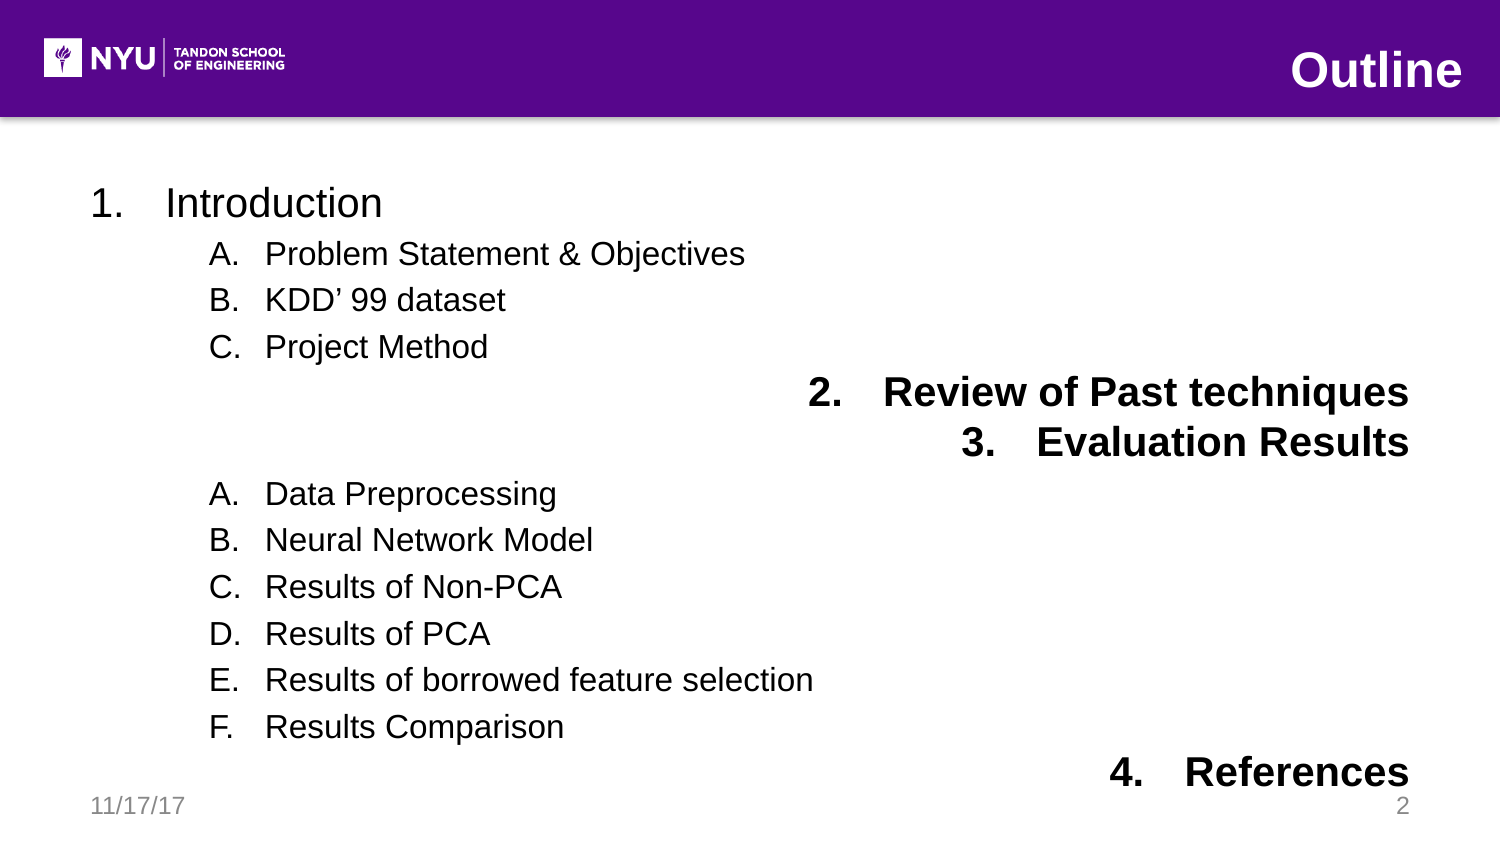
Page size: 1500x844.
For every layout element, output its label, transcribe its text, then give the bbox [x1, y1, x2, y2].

list Outline [333, 37, 1463, 104]
list Introduction Problem Statement & Objectives KDD’ 99 dataset Project Method Review of Past techniques Evaluation Results Data Preprocessing Neural Network Model Results of Non-PCA Results of PCA Results of borrowed feature selection Results Comparison References [75, 167, 1425, 764]
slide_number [75, 782, 425, 828]
picture [44, 38, 285, 77]
slide_number 2 [1074, 782, 1425, 828]
